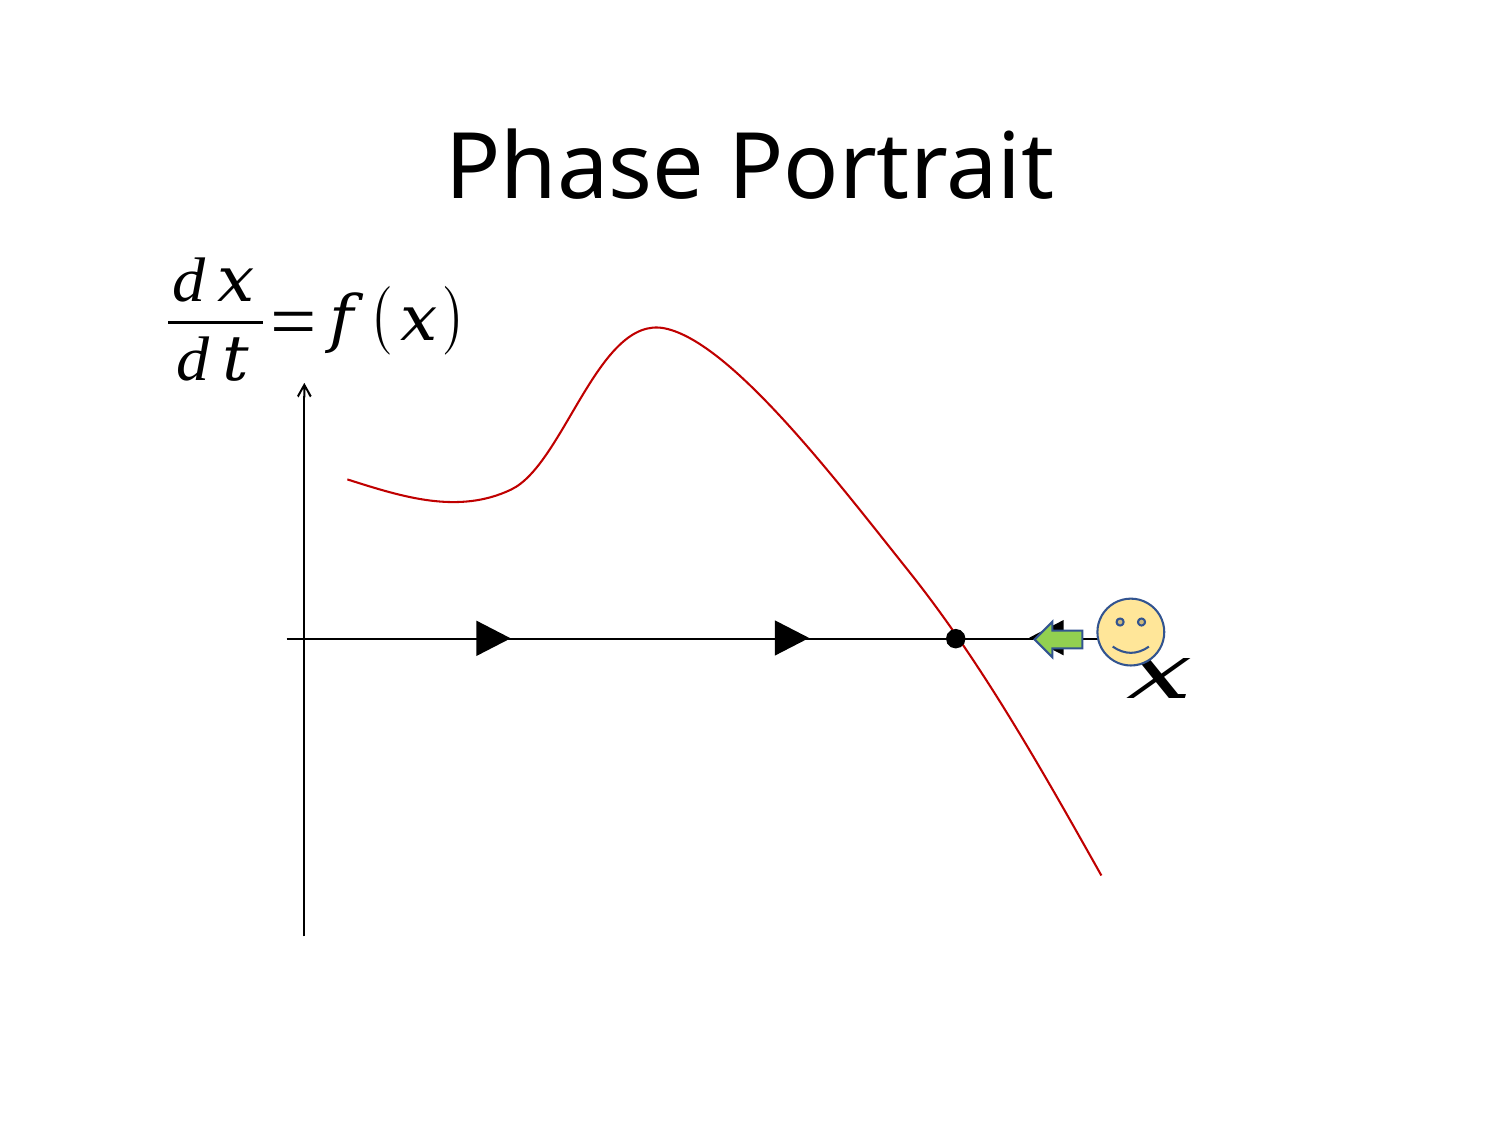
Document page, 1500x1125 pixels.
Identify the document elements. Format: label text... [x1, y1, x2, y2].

title Phase Portrait [103, 59, 1397, 278]
text_box [476, 639, 510, 657]
text_box [946, 639, 965, 648]
text_box [946, 629, 965, 638]
text_box [1054, 650, 1064, 656]
text_box [774, 620, 810, 638]
text_box [774, 639, 808, 656]
text_box [347, 326, 954, 638]
text_box [476, 620, 511, 638]
text_box [1054, 619, 1064, 629]
text_box [1034, 619, 1084, 638]
text_box [1033, 639, 1084, 660]
text_box [651, 639, 1103, 876]
text_box [1096, 597, 1166, 667]
